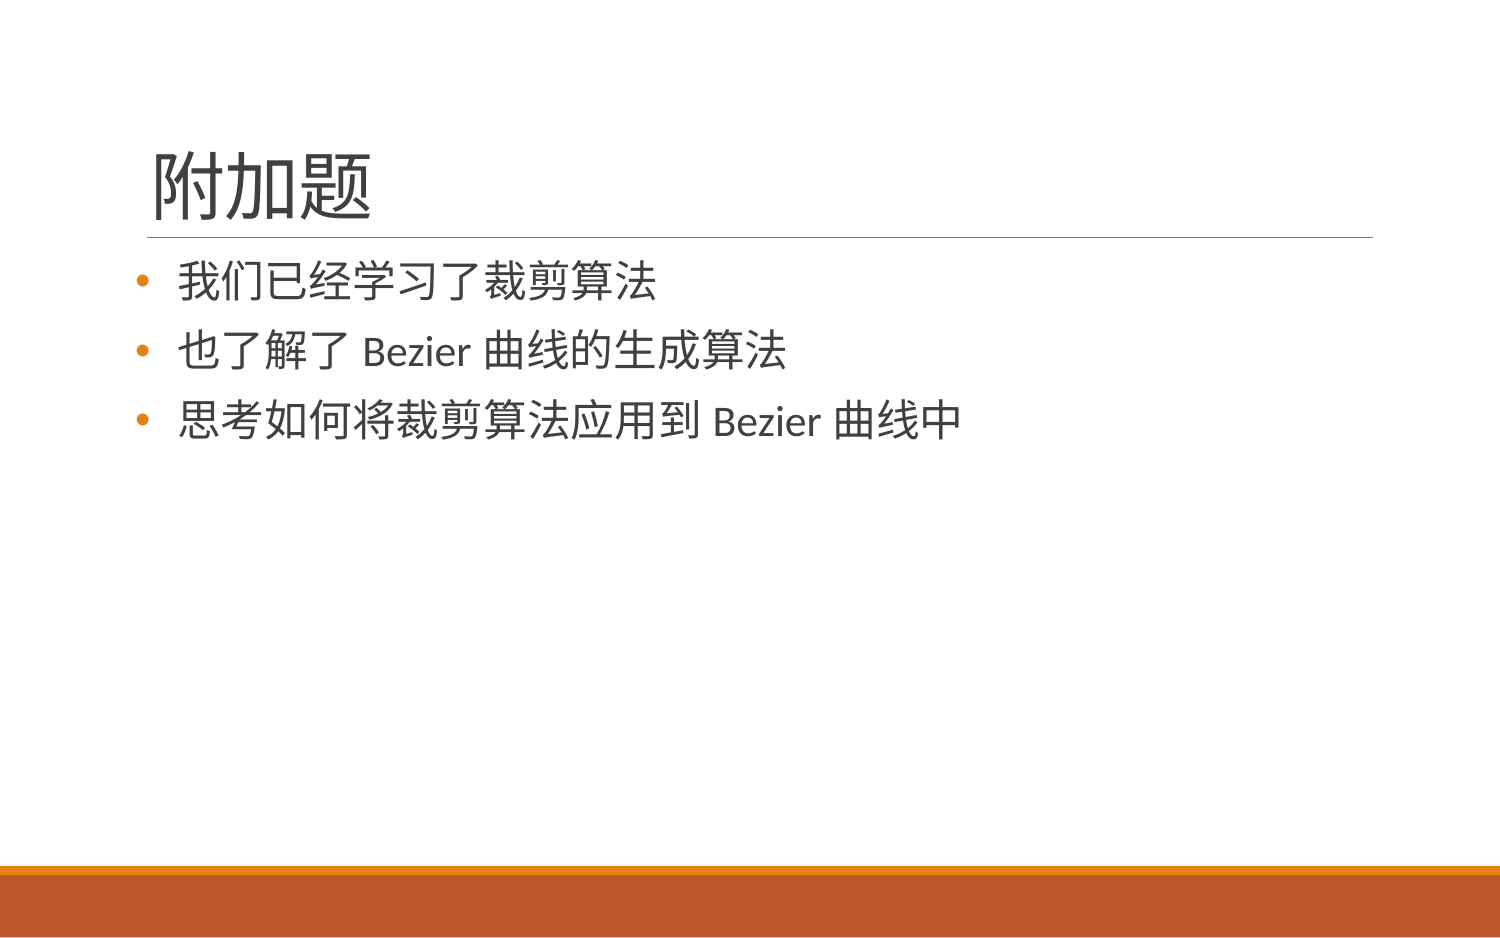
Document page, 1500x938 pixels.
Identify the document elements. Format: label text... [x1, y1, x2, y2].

list 我们已经学习了裁剪算法 也了解了Bezier曲线的生成算法 思考如何将裁剪算法应用到Bezier曲线中 [135, 252, 1373, 803]
title 附加题 [135, 39, 1373, 238]
